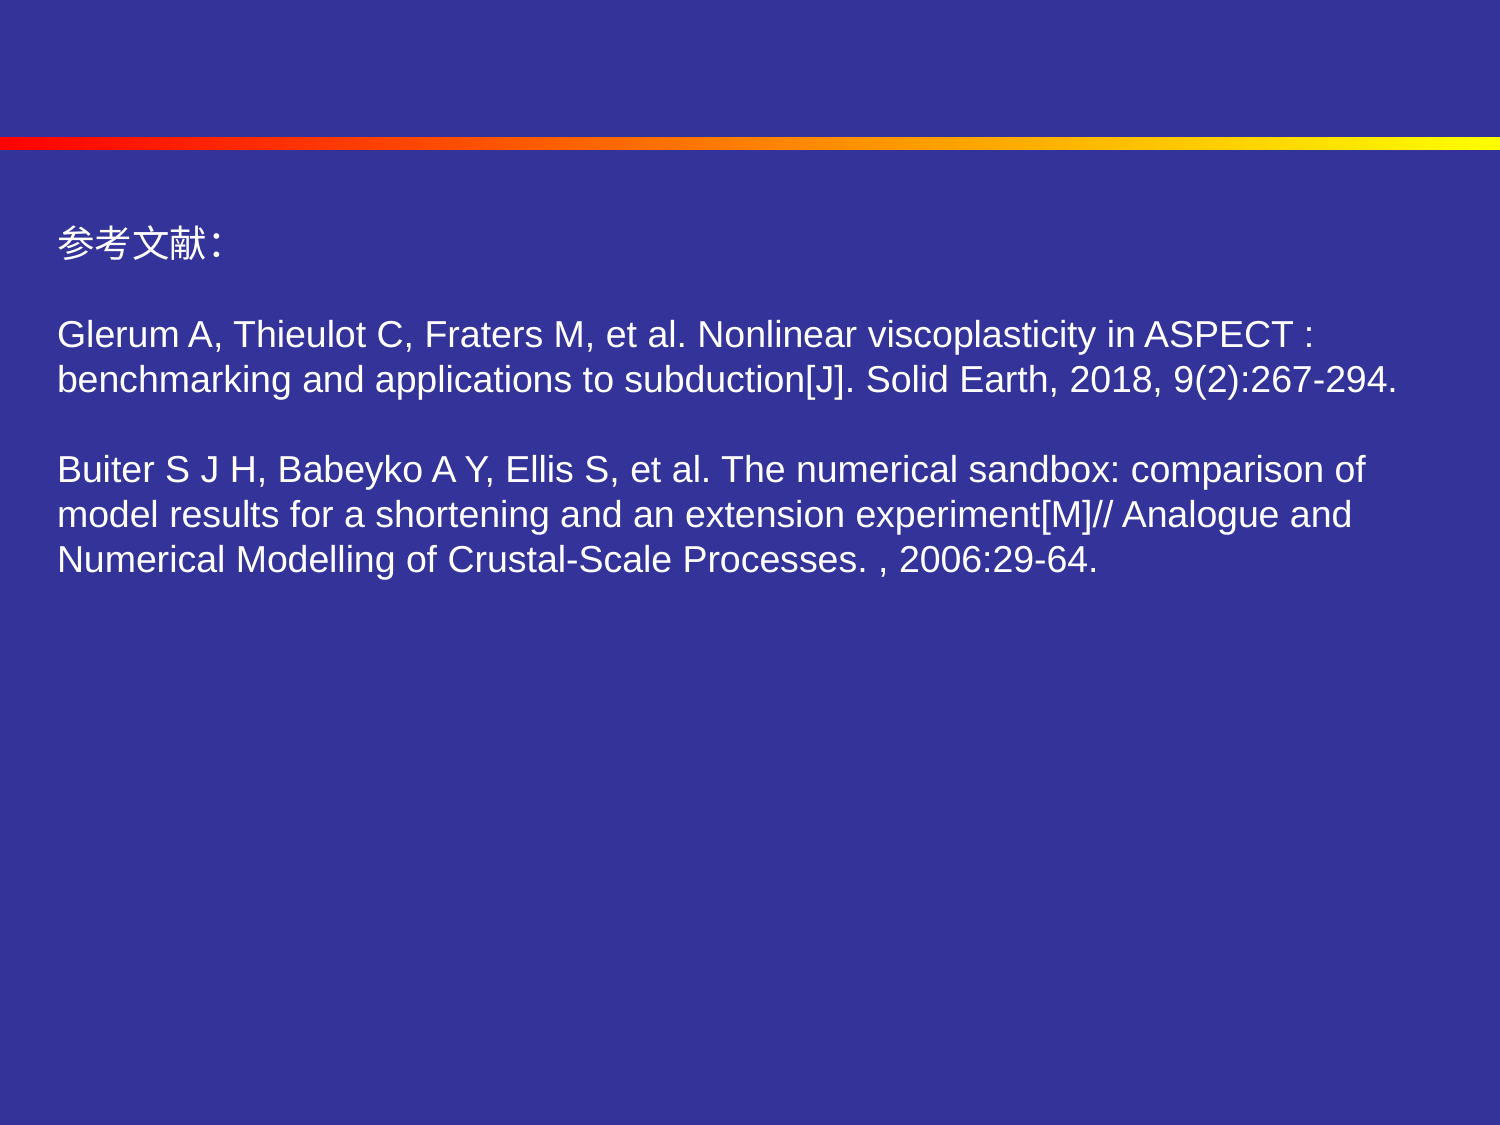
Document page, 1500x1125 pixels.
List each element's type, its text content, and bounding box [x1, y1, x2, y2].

text_box 参考文献： Glerum A, Thieulot C, Fraters M, et al. Nonlinear viscoplasticity in ASPECT : benchmarking and applications to subduction[J]. Solid Earth, 2018, 9(2):267-294. Buiter S J H, Babeyko A Y, Ellis S, et al. The numerical sandbox: comparison of model results for a shortening and an extension experiment[M]// Analogue and Numerical Modelling of Crustal-Scale Processes. , 2006:29-64. [42, 212, 1463, 633]
